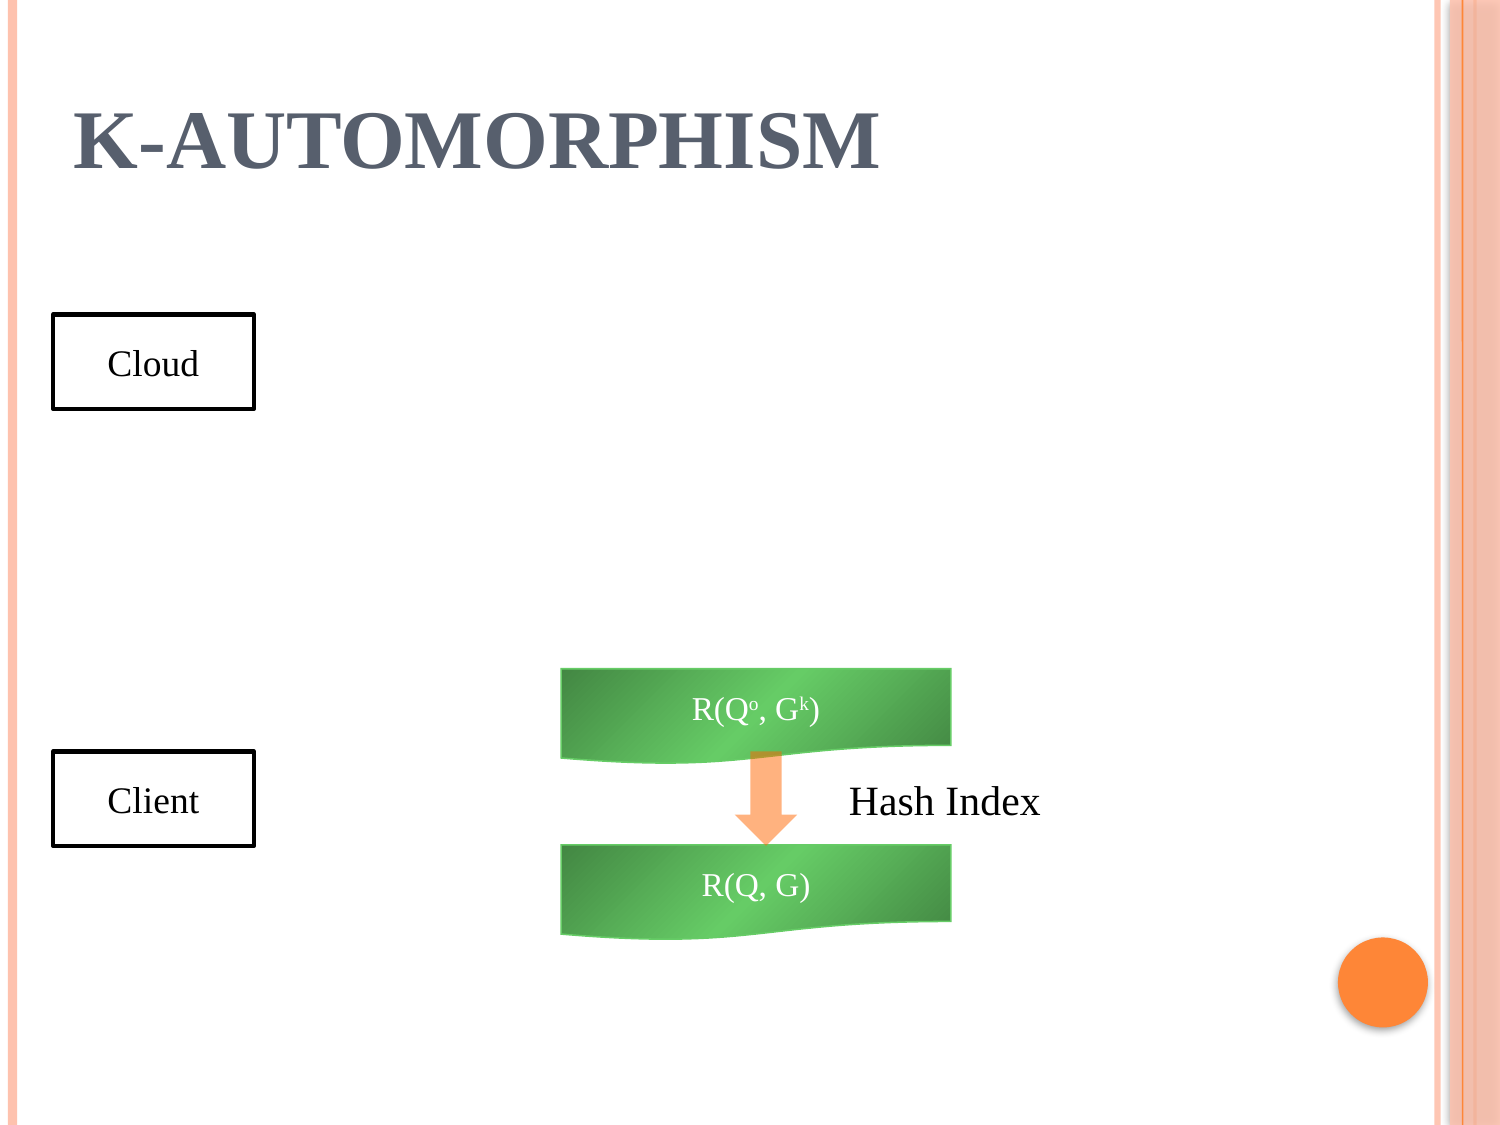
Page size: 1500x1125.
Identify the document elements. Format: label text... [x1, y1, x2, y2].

text_box R(Q, G) [561, 844, 951, 940]
text_box [734, 751, 798, 846]
text_box Cloud [51, 312, 256, 411]
text_box R(Qo, Gk) [561, 668, 951, 764]
text_box Client [51, 749, 256, 848]
text_box Hash Index [831, 773, 1059, 824]
text_box K-Automorphism [59, 78, 1438, 189]
